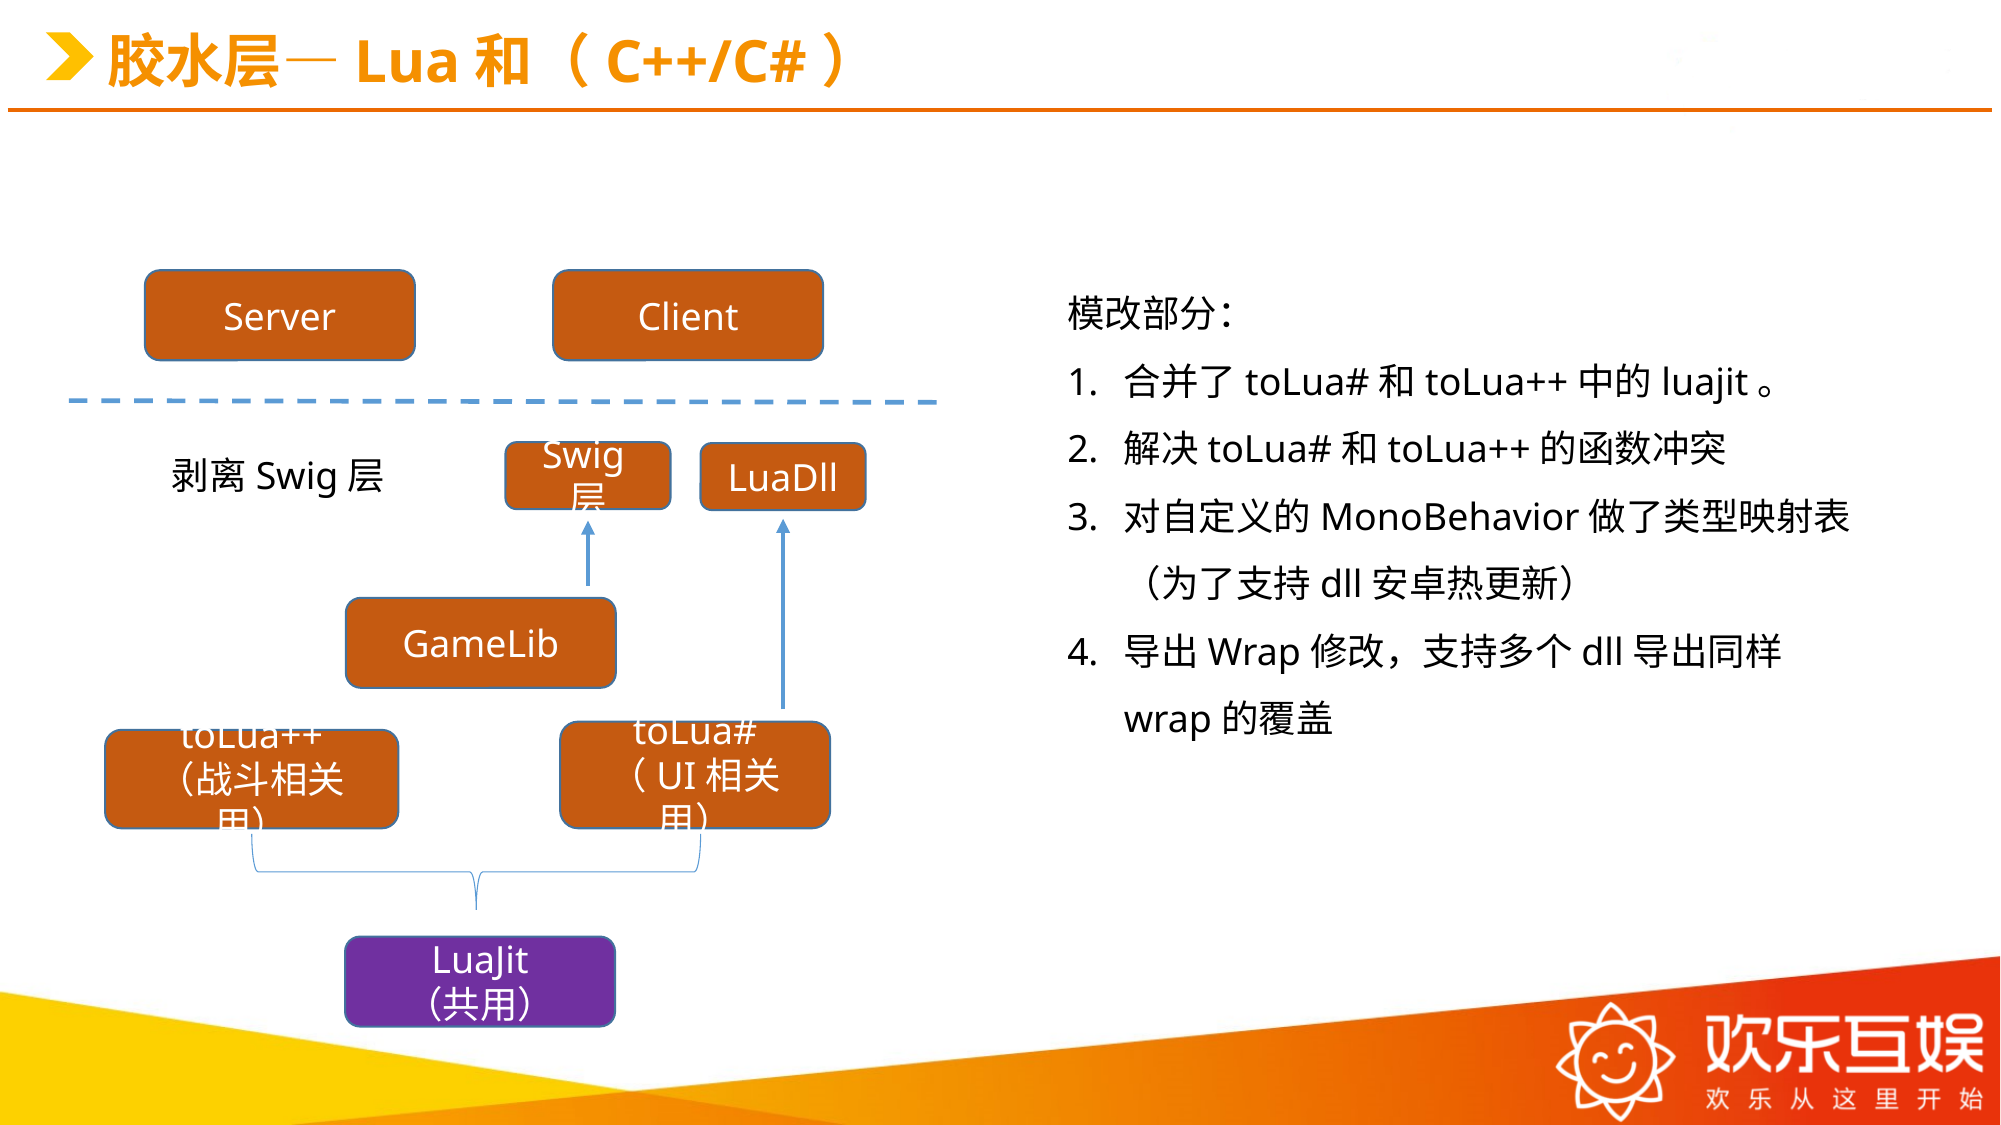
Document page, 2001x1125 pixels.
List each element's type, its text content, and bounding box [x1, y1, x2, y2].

text_box Swig层 [504, 441, 672, 511]
title 胶水层—Lua和（C++/C#） [92, 16, 935, 112]
text_box 剥离Swig层 [157, 445, 400, 505]
text_box GameLib [344, 596, 617, 689]
text_box toLua# （UI相关用） [559, 720, 832, 830]
text_box 模改部分： 合并了toLua#和toLua++中的luajit。 解决toLua#和toLua++的函数冲突 对自定义的MonoBehavior做了类型映射表（为了支持dll安卓热更新） 导出Wrap修改，支持多个dll导出同样wrap的覆盖 [1052, 260, 1892, 815]
picture [0, 0, 2001, 1125]
text_box LuaDll [699, 442, 867, 512]
text_box [251, 833, 702, 910]
text_box Server [143, 269, 416, 362]
text_box toLua++ （战斗相关用） [104, 728, 400, 830]
text_box LuaJit （共用） [344, 935, 617, 1028]
text_box Client [552, 269, 825, 362]
